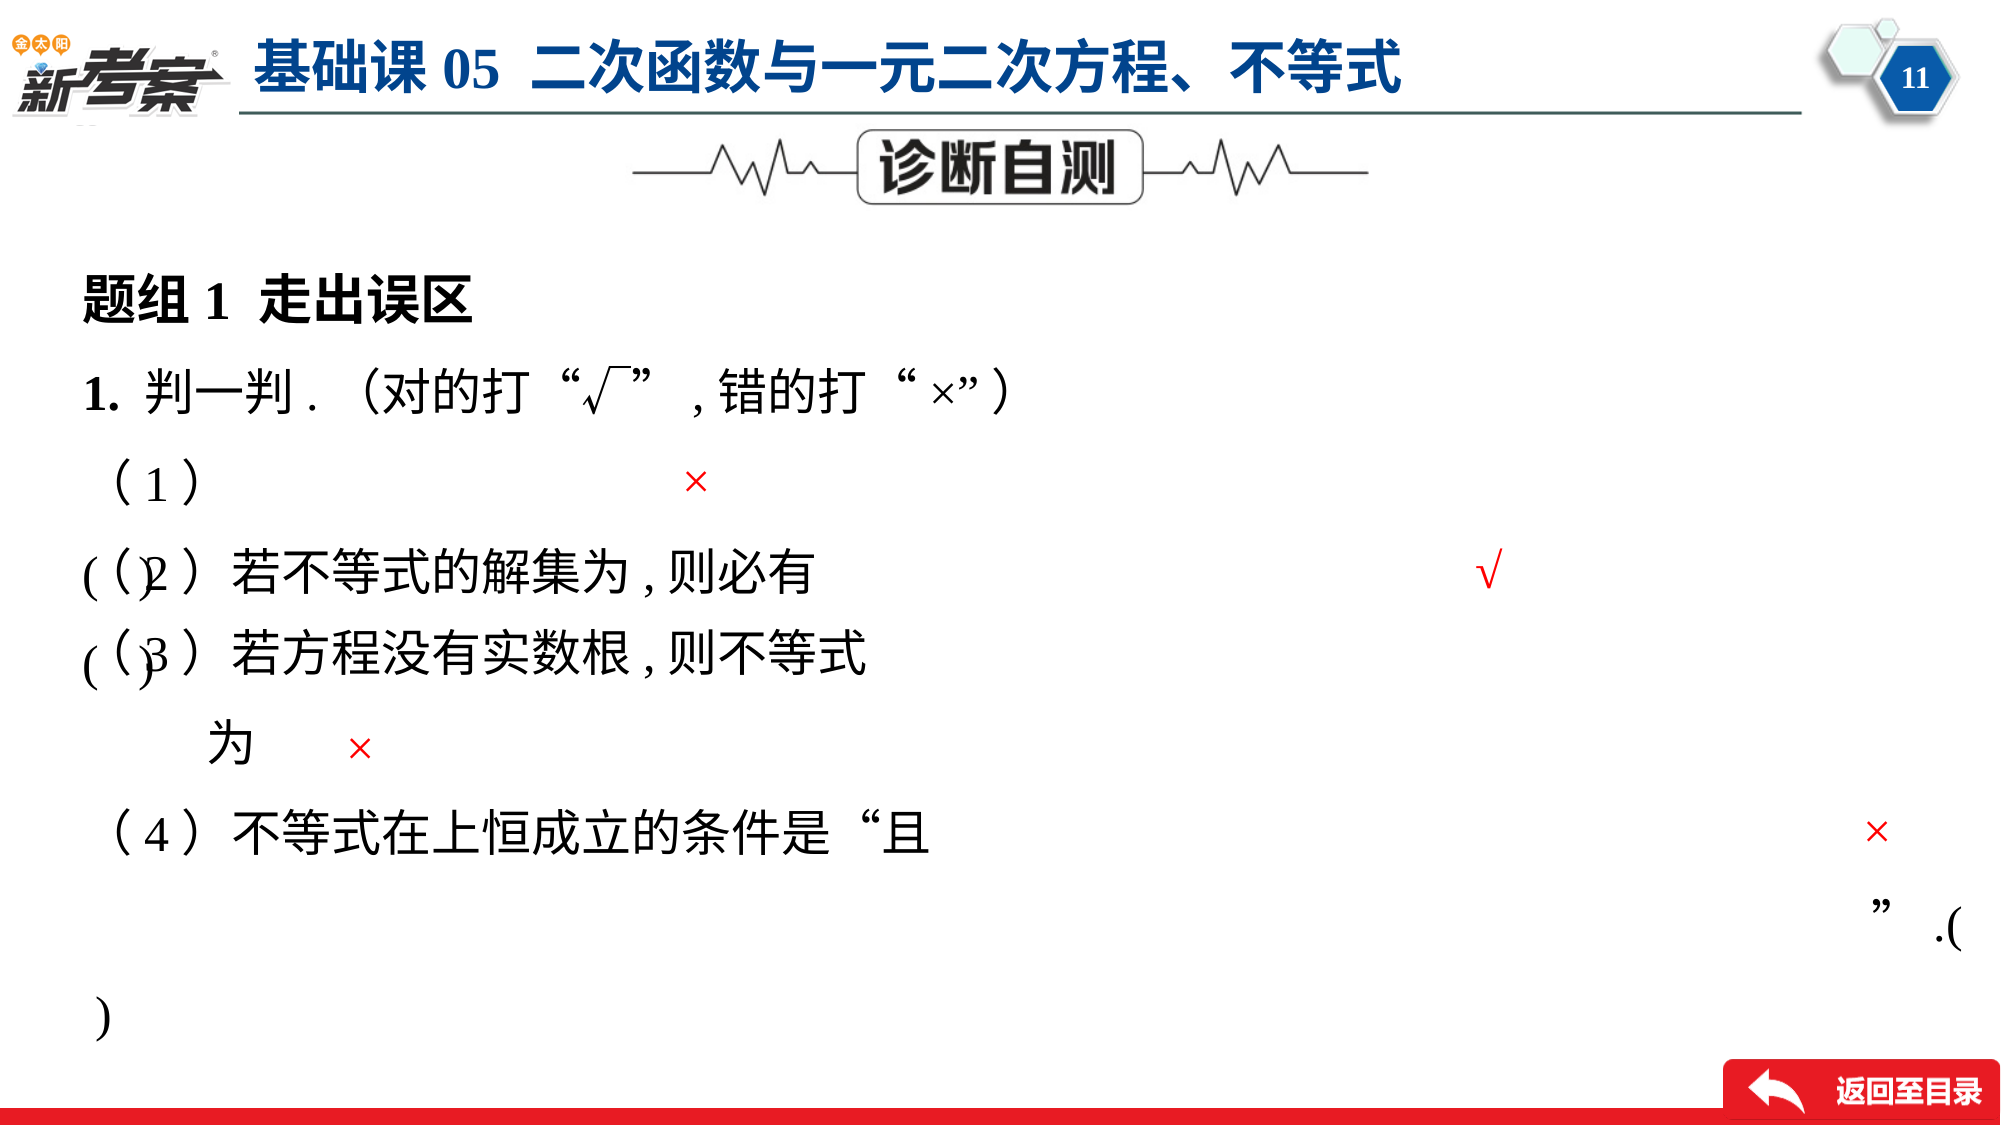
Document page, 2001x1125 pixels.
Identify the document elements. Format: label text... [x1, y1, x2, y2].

text_box × [660, 421, 734, 500]
picture [0, 0, 2001, 1125]
text_box × [1840, 771, 1915, 850]
text_box 题组1 走出误区 [82, 232, 1917, 330]
text_box × [323, 687, 397, 766]
text_box 1. 判一判.（对的打“√”,错的打“×”） [82, 330, 1917, 411]
text_box √ [1457, 510, 1522, 590]
